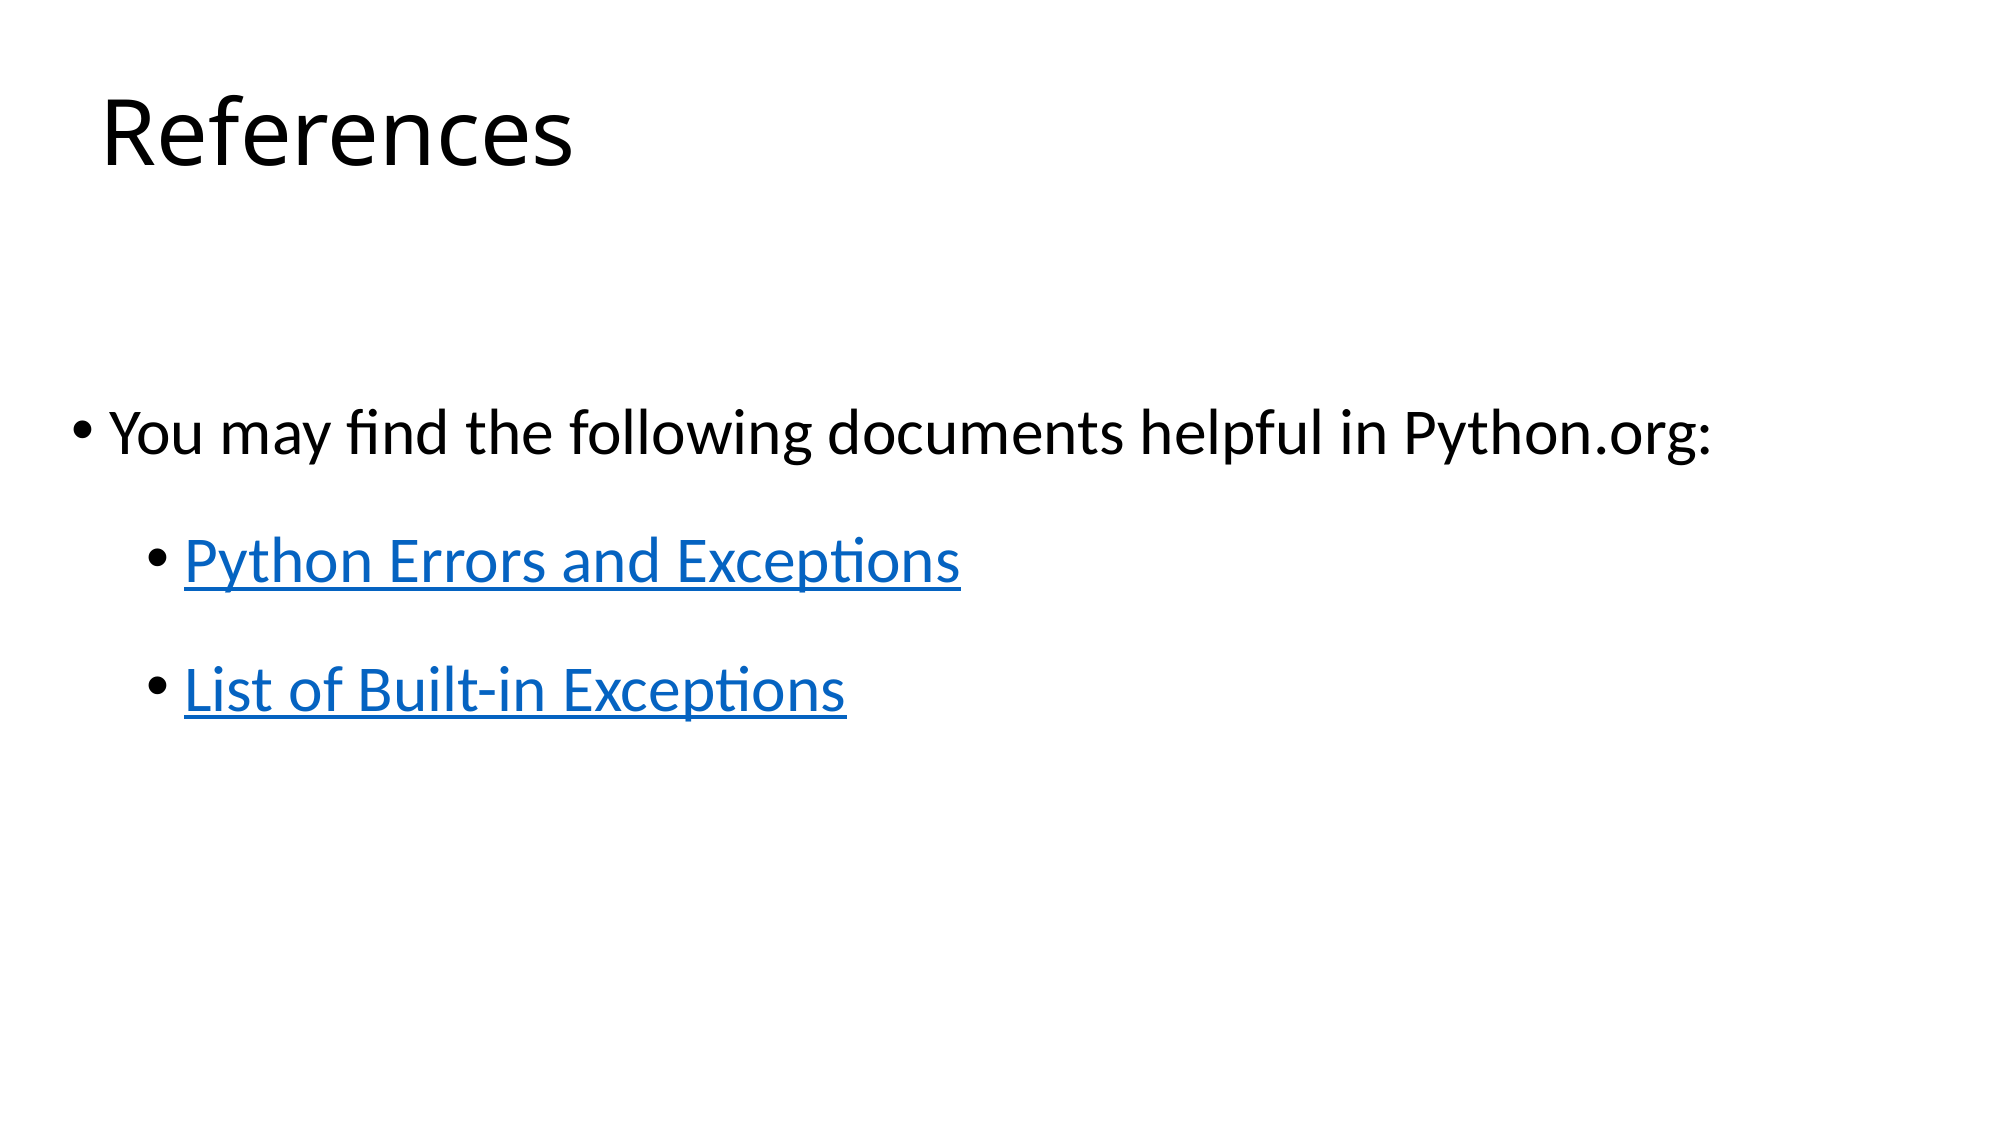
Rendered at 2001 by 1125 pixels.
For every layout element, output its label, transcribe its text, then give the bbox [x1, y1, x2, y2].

list You may find the following documents helpful in Python.org: Python Errors and Exceptions List of Built-in Exceptions [71, 349, 1915, 742]
title References [99, 42, 1493, 229]
